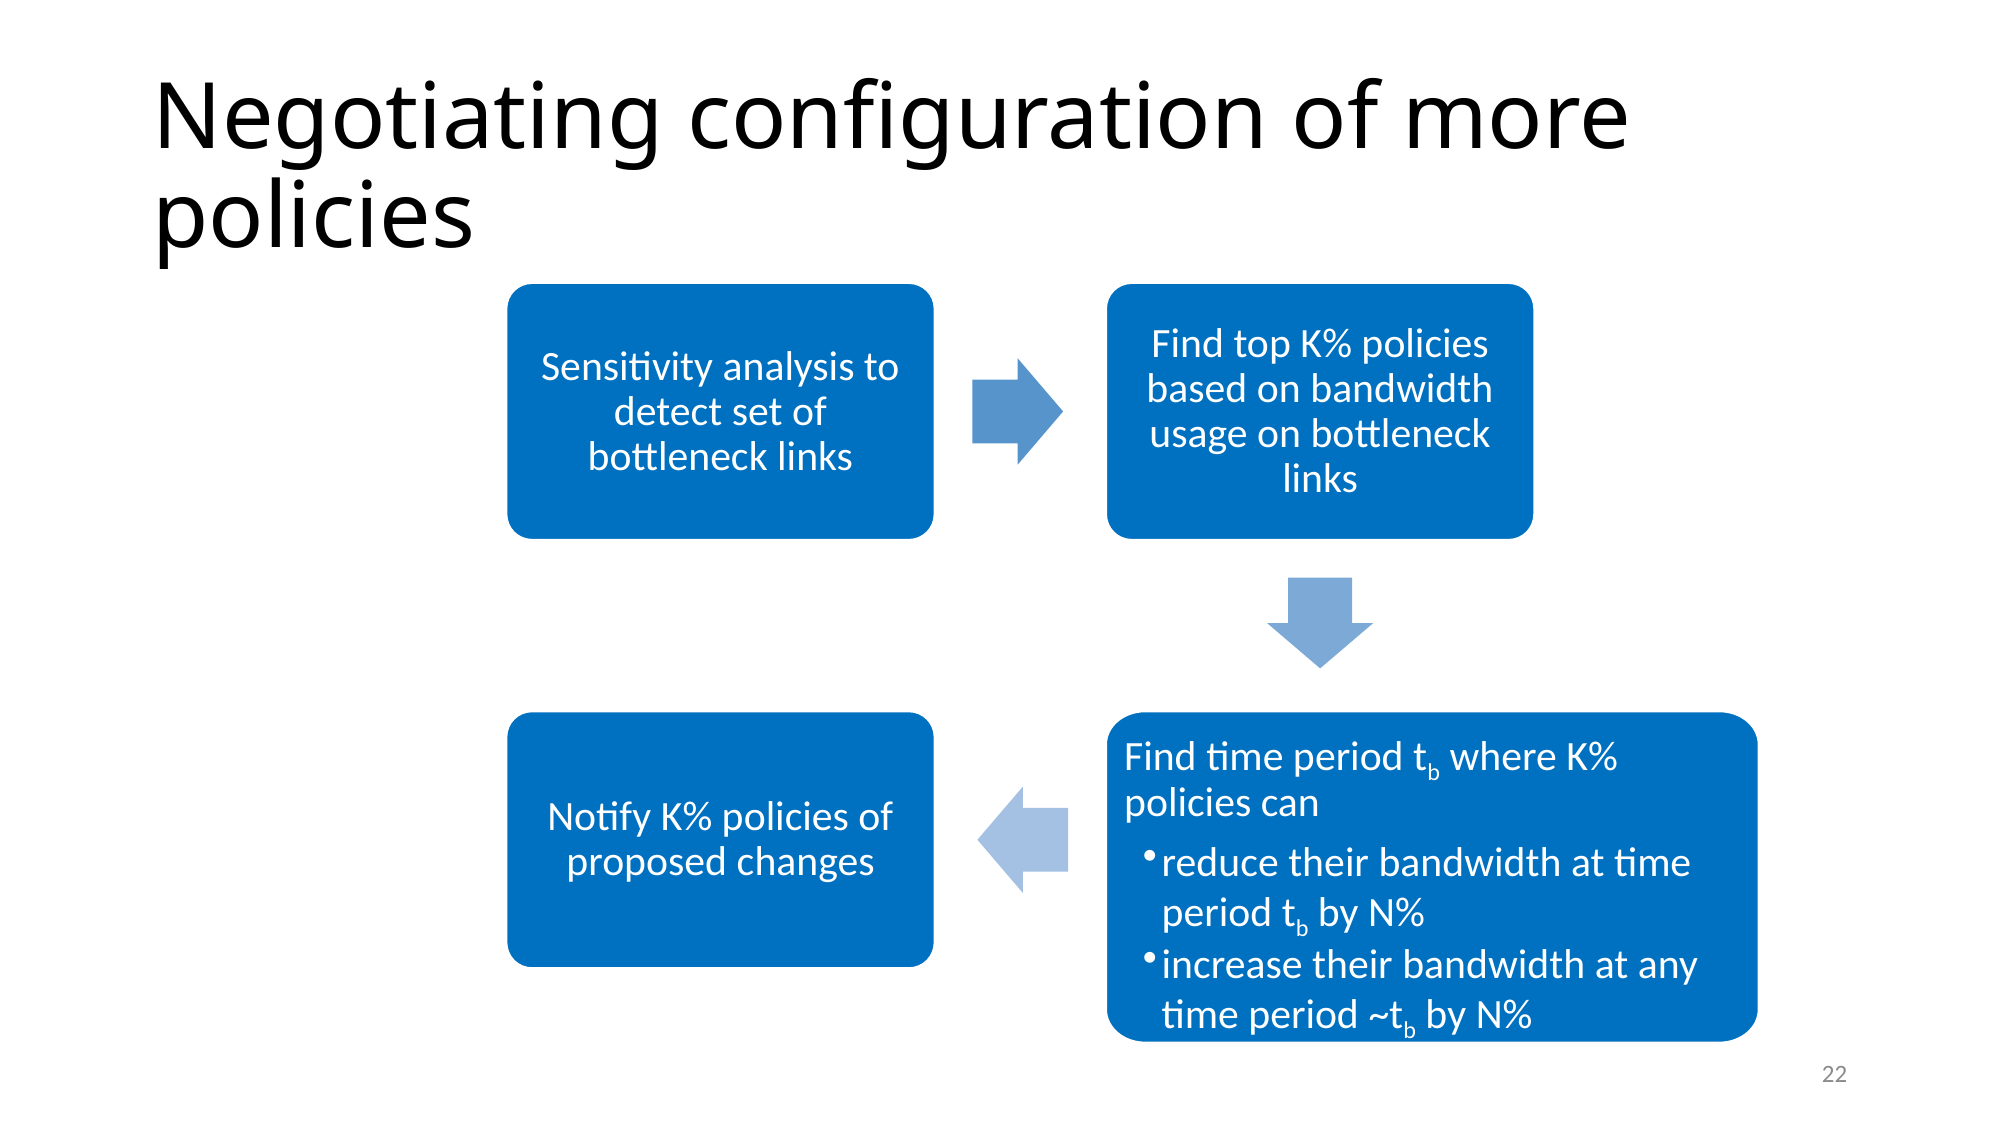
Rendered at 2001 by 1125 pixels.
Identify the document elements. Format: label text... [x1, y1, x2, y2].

slide_number 22 [1412, 1042, 1863, 1103]
text_box Find time period tb where K% policies can reduce their bandwidth at time period tb by N% increase their bandwidth at any time period ~tb by N% [1104, 710, 1760, 1044]
text_box Find top K% policies based on bandwidth usage on bottleneck links [1104, 281, 1536, 541]
text_box Sensitivity analysis to detect set of bottleneck links [505, 281, 936, 541]
text_box [1267, 577, 1374, 669]
text_box [972, 358, 1064, 465]
text_box [977, 786, 1069, 893]
text_box Notify K% policies of proposed changes [505, 710, 936, 970]
title Negotiating configuration of more policies [137, 59, 1863, 278]
